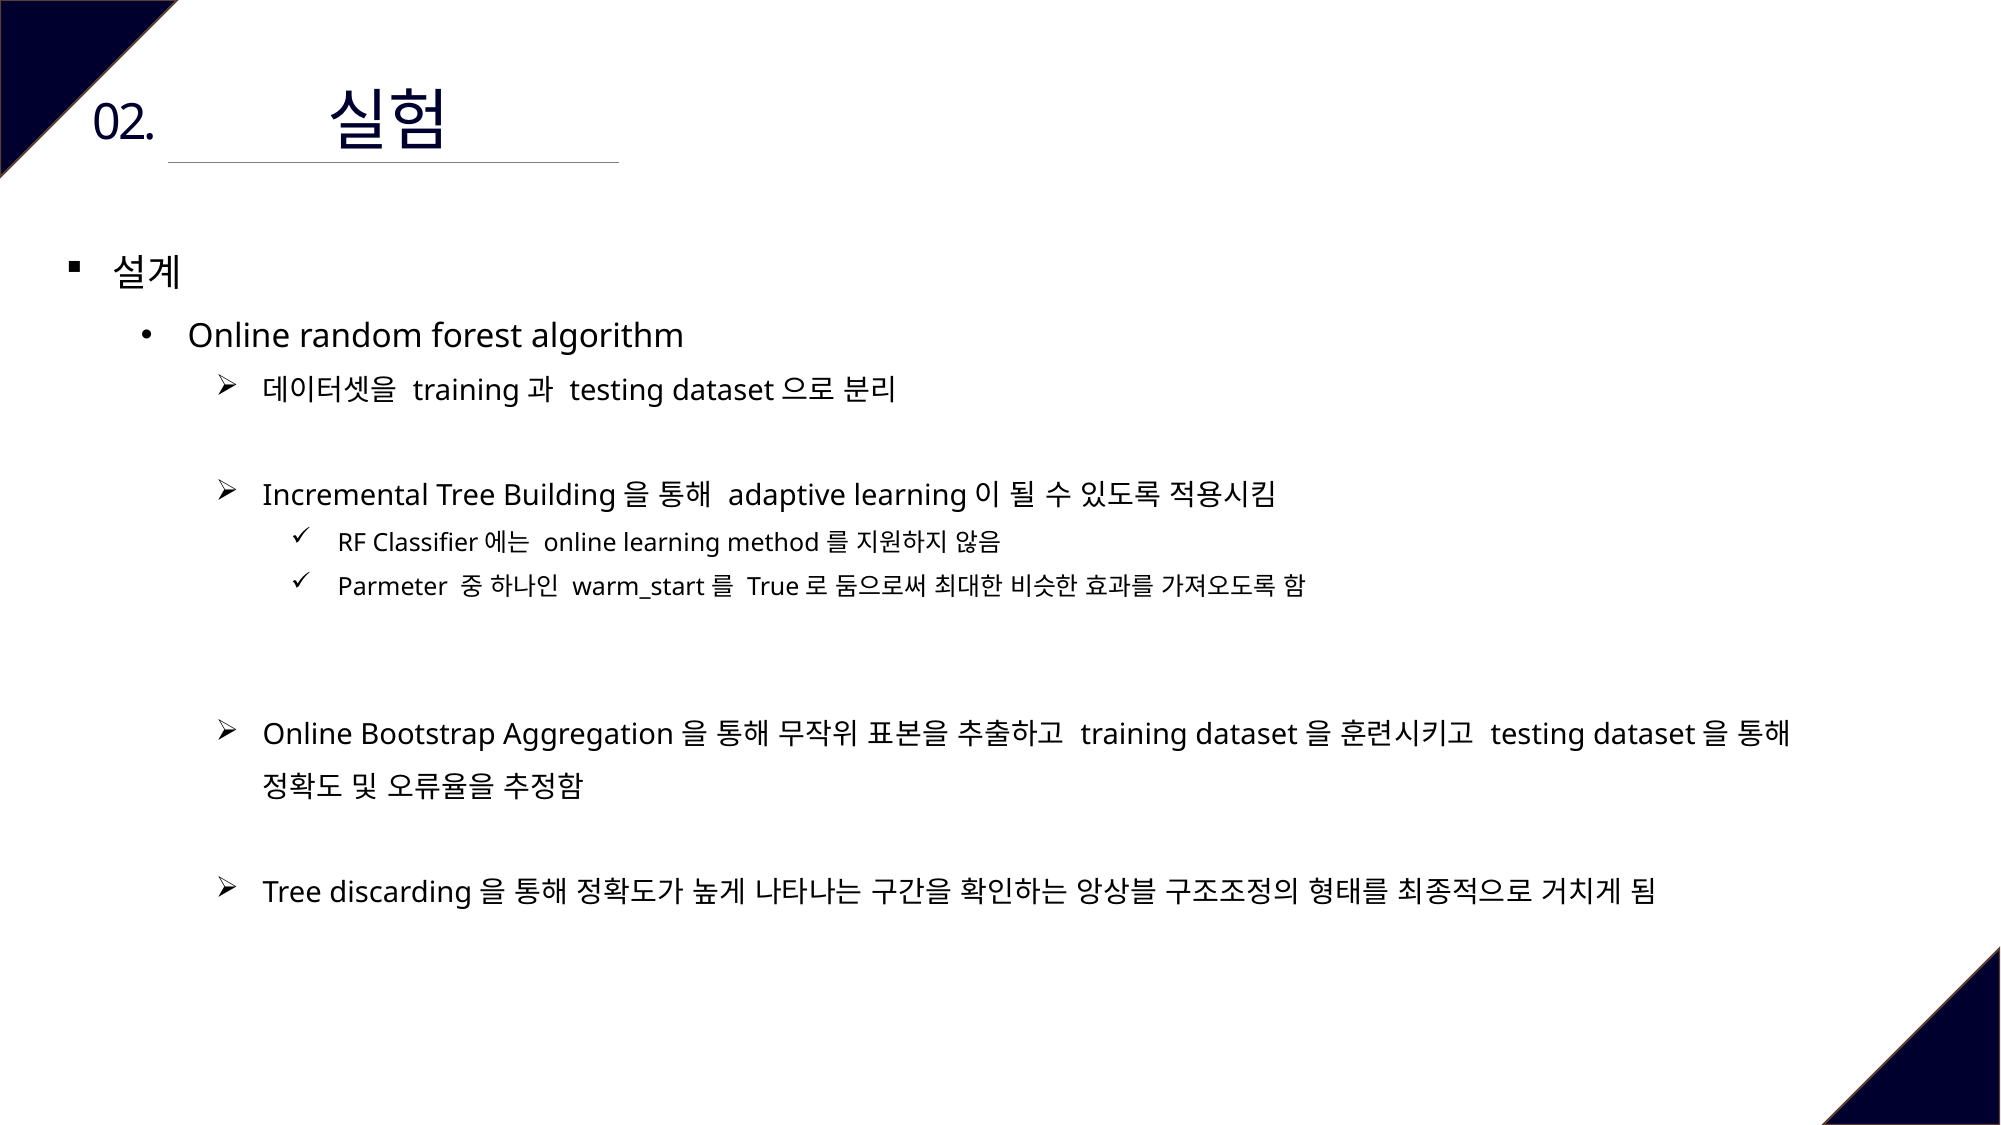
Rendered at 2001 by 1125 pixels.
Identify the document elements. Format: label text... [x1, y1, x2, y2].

text_box 02. [78, 81, 172, 157]
text_box 설계 Online random forest algorithm 데이터셋을 training과 testing dataset으로 분리 Incremental Tree Building을 통해 adaptive learning이 될 수 있도록 적용시킴 RF Classifier에는 online learning method를 지원하지 않음 Parmeter 중 하나인 warm_start를 True로 둠으로써 최대한 비슷한 효과를 가져오도록 함 Online Bootstrap Aggregation을 통해 무작위 표본을 추출하고 training dataset을 훈련시키고 testing dataset을 통해 정확도 및 오류율을 추정함 Tree discarding을 통해 정확도가 높게 나타나는 구간을 확인하는 앙상블 구조조정의 형태를 최종적으로 거치게 됨 [51, 219, 1866, 916]
text_box 실험 [168, 70, 610, 162]
